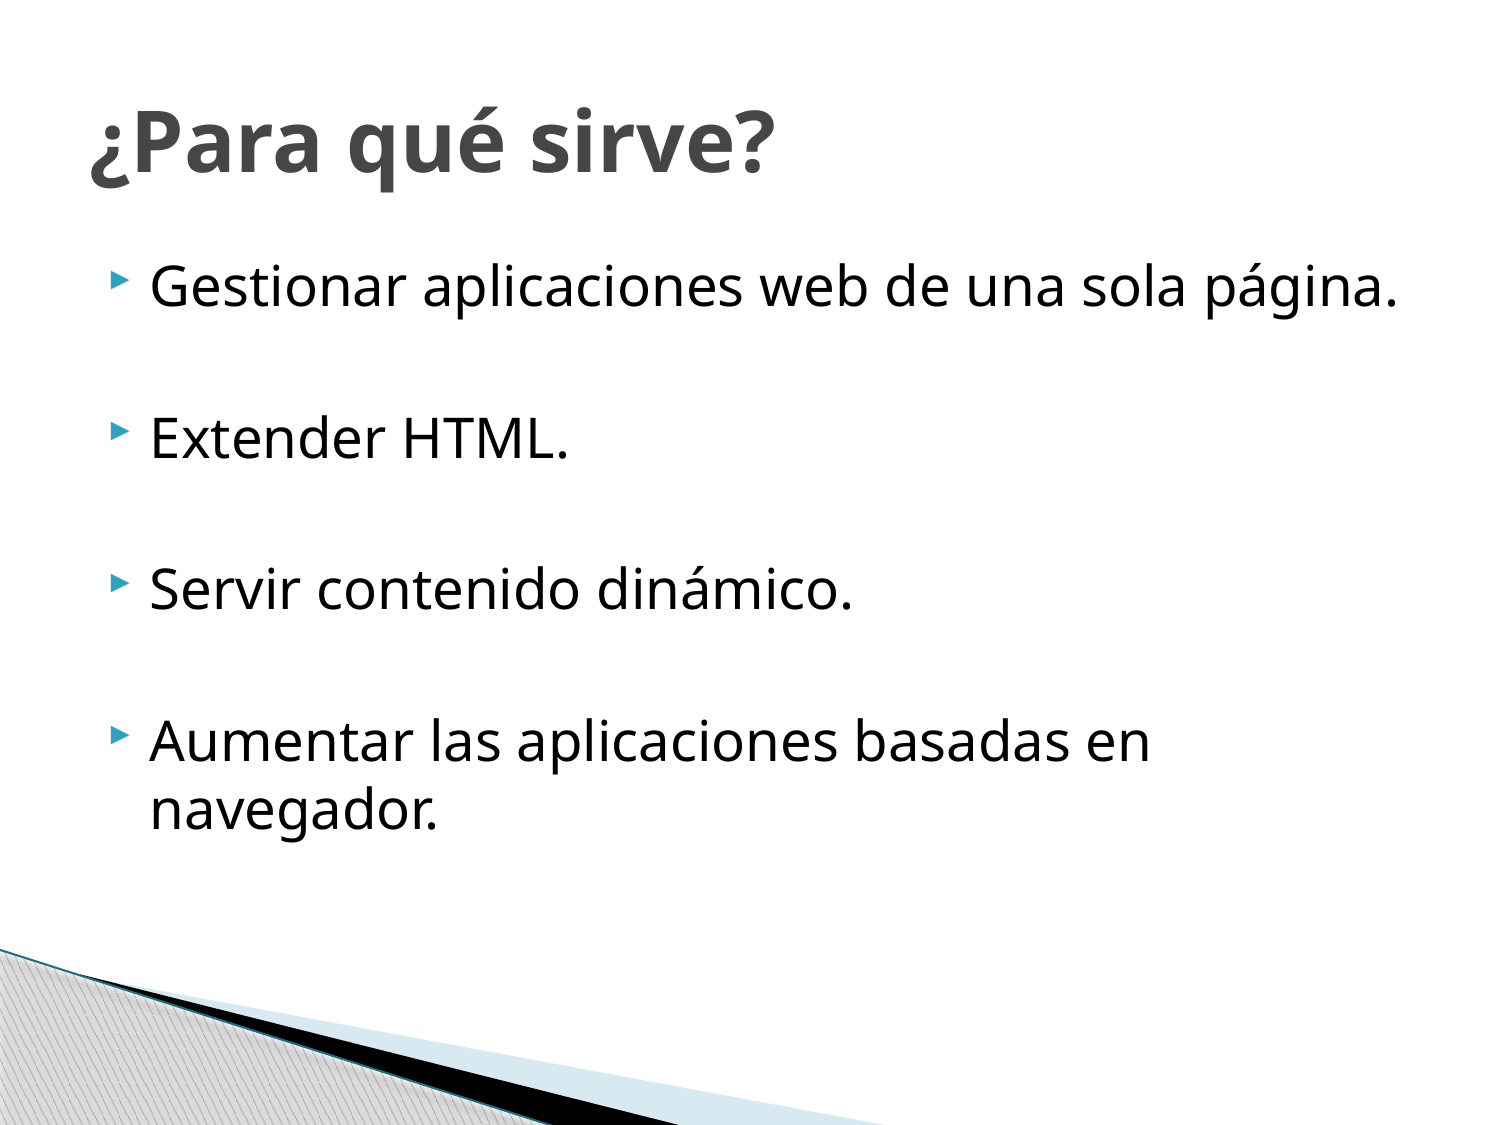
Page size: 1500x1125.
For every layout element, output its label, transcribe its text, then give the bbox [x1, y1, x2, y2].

title ¿Para qué sirve? [75, 45, 1425, 233]
list Gestionar aplicaciones web de una sola página. Extender HTML. Servir contenido dinámico. Aumentar las aplicaciones basadas en navegador. [75, 243, 1425, 986]
